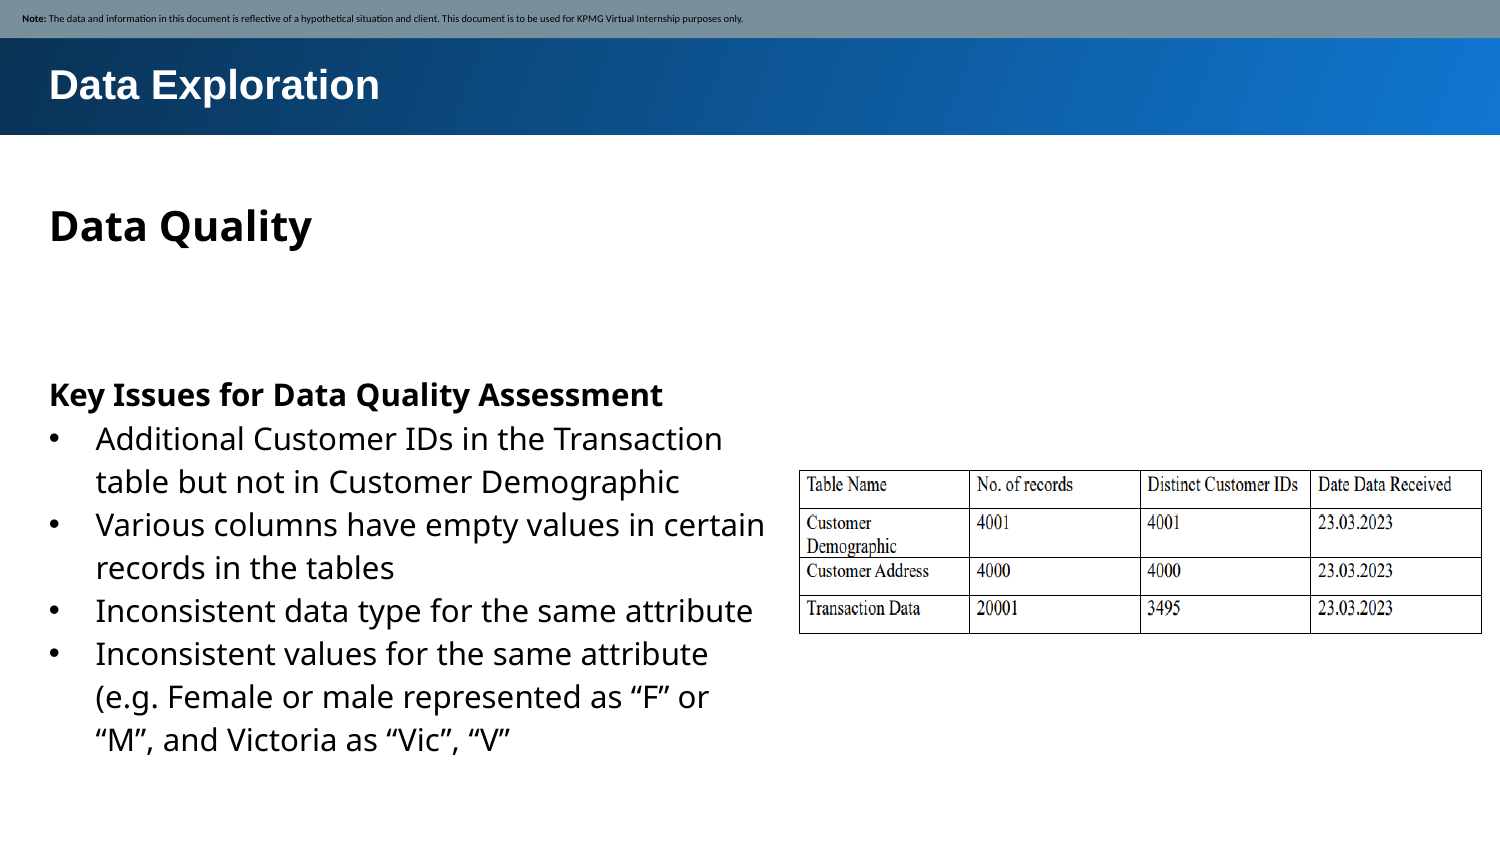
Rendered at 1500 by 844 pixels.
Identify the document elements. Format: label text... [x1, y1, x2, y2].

text_box Data Quality [33, 177, 1439, 266]
text_box [0, 39, 1500, 135]
text_box Key Issues for Data Quality Assessment Additional Customer IDs in the Transaction table but not in Customer Demographic Various columns have empty values in certain records in the tables Inconsistent data type for the same attribute Inconsistent values for the same attribute (e.g. Female or male represented as “F” or “M”, and Victoria as “Vic”, “V” [33, 355, 786, 773]
text_box Data Exploration [33, 43, 1439, 124]
text_box Note: The data and information in this document is reflective of a hypothetical situation and client. This document is to be used for KPMG Virtual Internship purposes only. [0, 0, 1500, 39]
picture [784, 450, 1500, 649]
